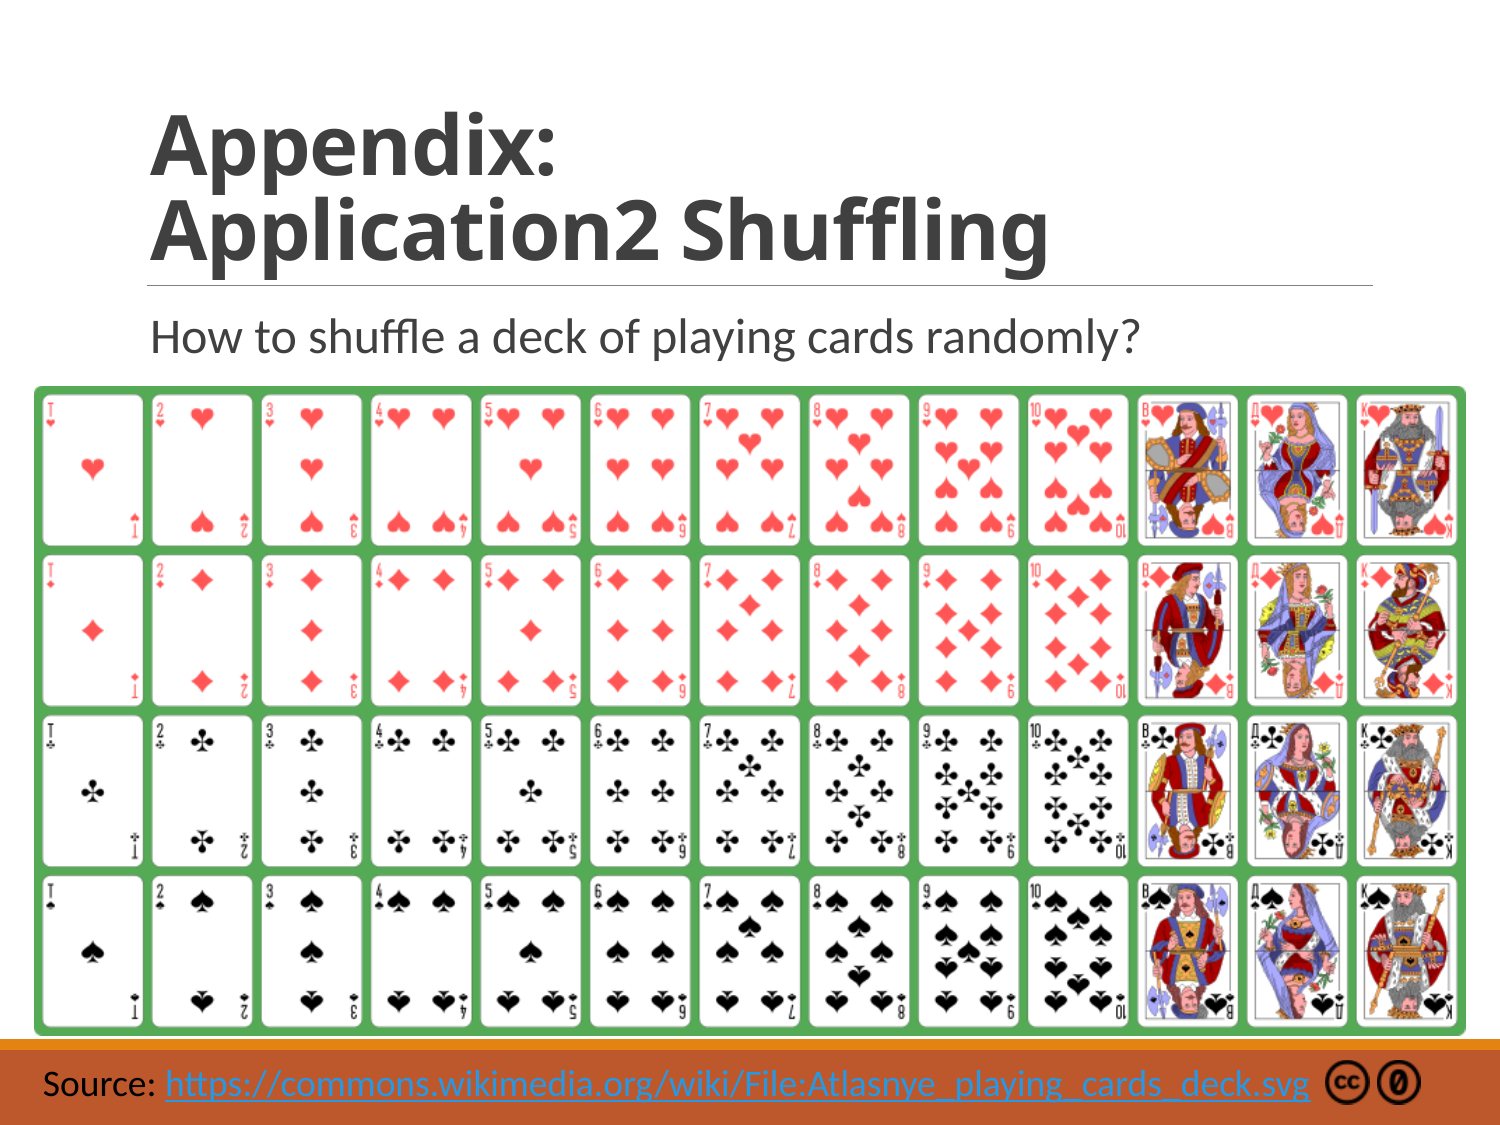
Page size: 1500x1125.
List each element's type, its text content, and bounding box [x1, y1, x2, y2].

picture [1376, 1060, 1422, 1105]
list How to shuffle a deck of playing cards randomly? [135, 302, 1373, 383]
picture [1325, 1060, 1371, 1105]
text_box Source: https://commons.wikimedia.org/wiki/File:Atlasnye_playing_cards_deck.svg [28, 1052, 1335, 1112]
picture [33, 386, 1467, 1036]
title Appendix: Application2 Shuffling [135, 47, 1373, 285]
